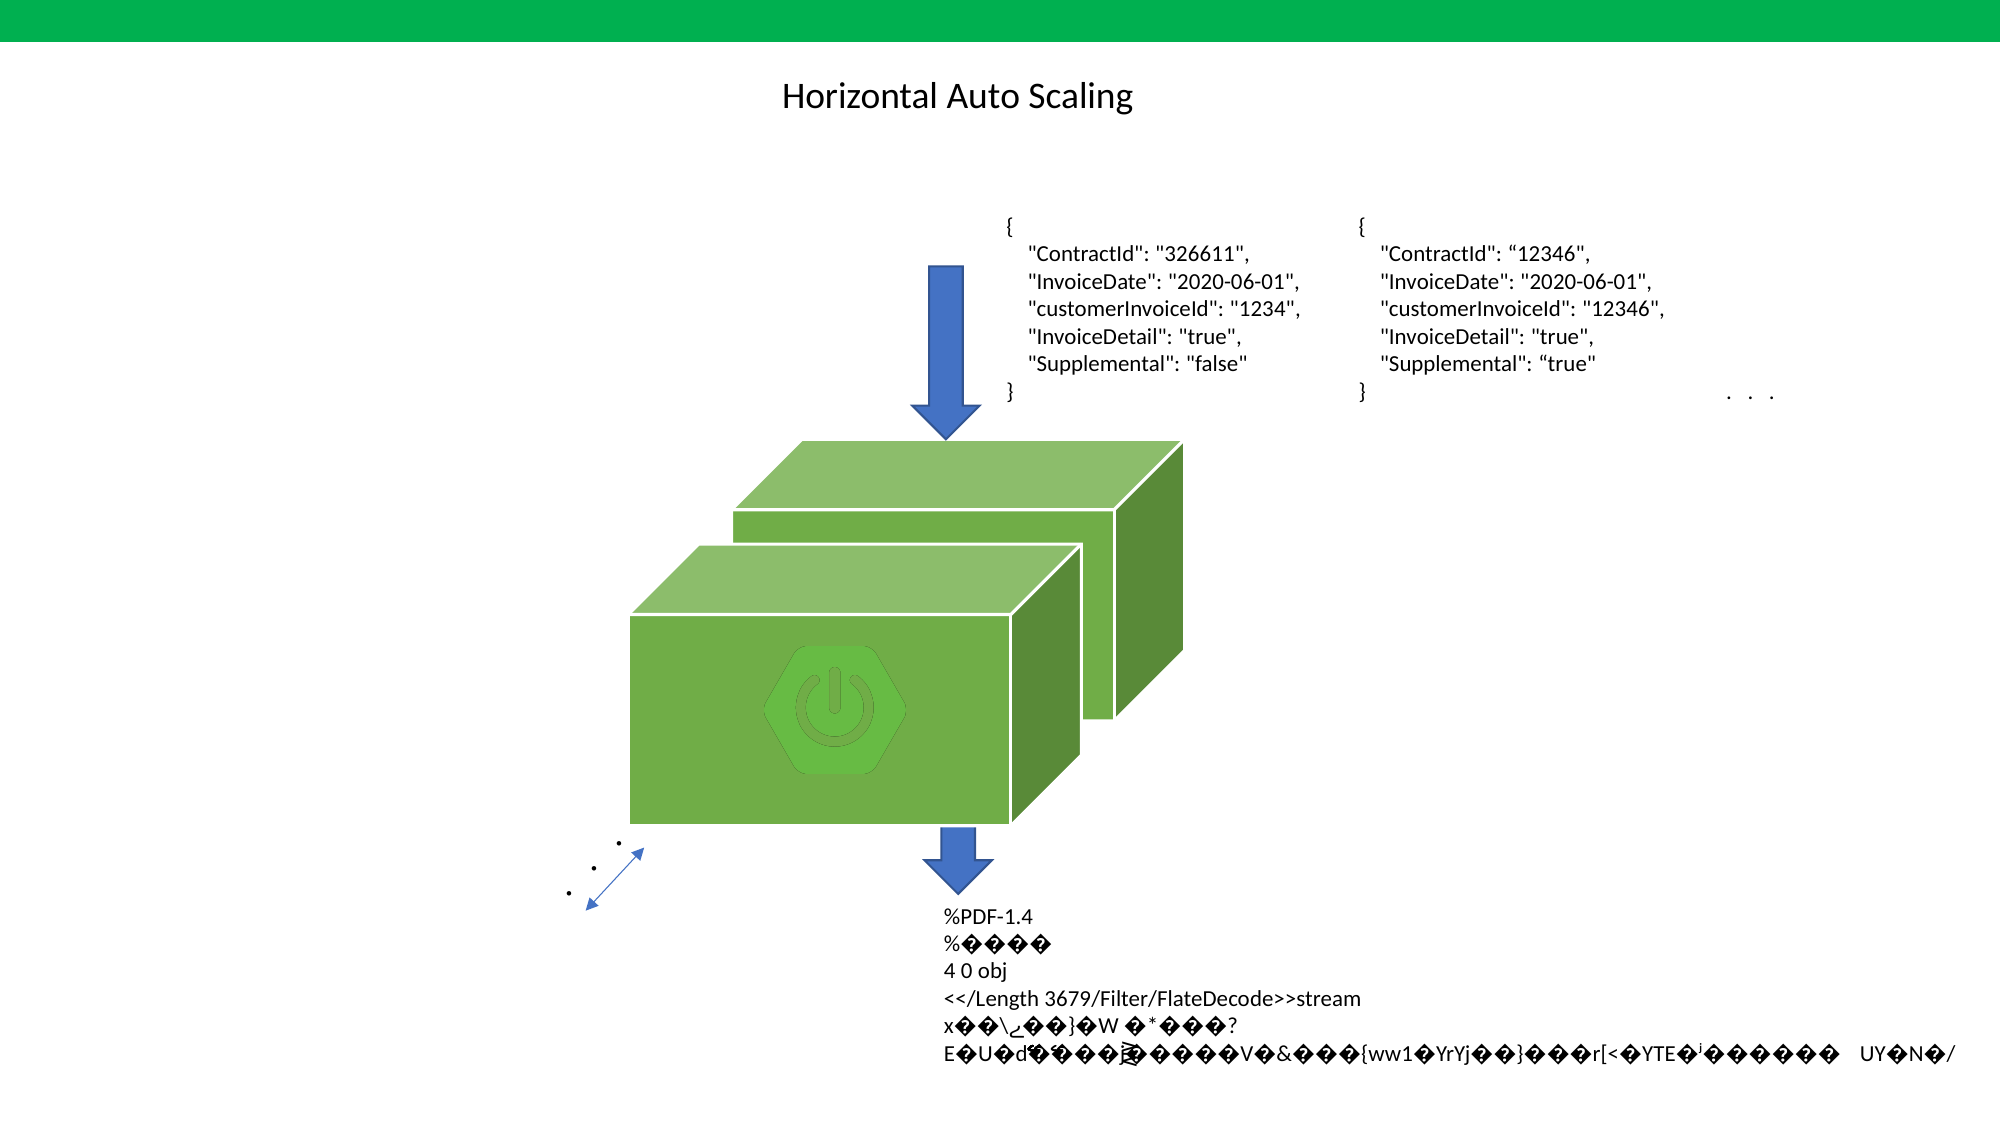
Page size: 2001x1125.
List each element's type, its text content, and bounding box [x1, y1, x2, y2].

text_box [0, 0, 2000, 43]
text_box { "ContractId": “12346", "InvoiceDate": "2020-06-01", "customerInvoiceId": "12346", "InvoiceDetail": "true", "Supplemental": “true" } . . . [1344, 204, 1859, 456]
picture [764, 646, 906, 774]
text_box [922, 828, 995, 893]
text_box [626, 542, 1083, 828]
text_box [730, 437, 1187, 723]
text_box Horizontal Auto Scaling [767, 63, 1149, 123]
text_box . . . [525, 799, 646, 920]
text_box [585, 847, 645, 911]
text_box [909, 265, 983, 441]
text_box { "ContractId": "326611", "InvoiceDate": "2020-06-01", "customerInvoiceId": "1234", "InvoiceDetail": "true", "Supplemental": "false" } [991, 204, 1344, 456]
text_box %PDF-1.4 %���� 4 0 obj <</Length 3679/Filter/FlateDecode>>stream x��\ے��}�W �*���?E�U�d�ޭ���j�����V�&���{ww1�YrYj��}���r[<�YTE�ʲ���⋛���UY�N�/ [929, 893, 2000, 1074]
